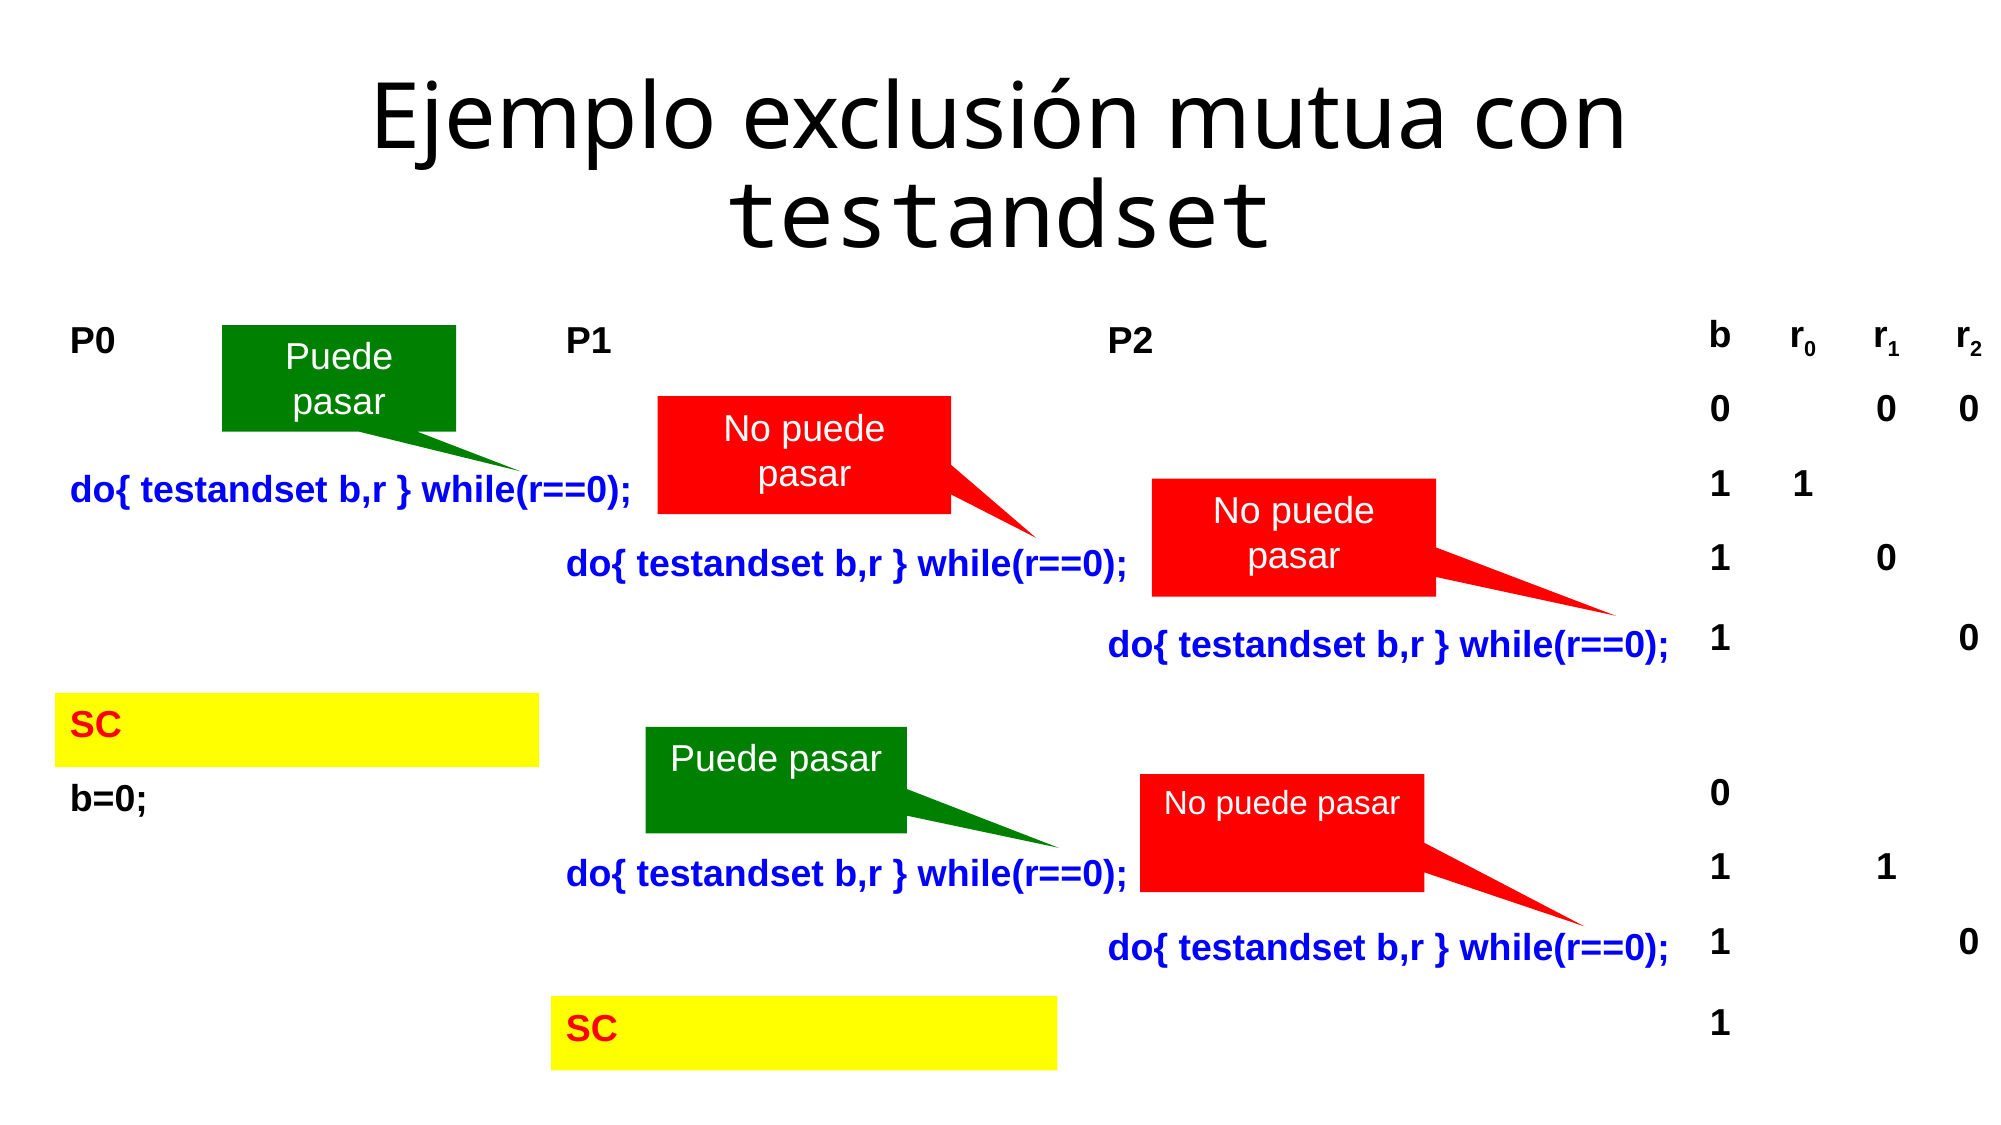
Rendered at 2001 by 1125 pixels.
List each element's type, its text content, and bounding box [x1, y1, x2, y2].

text_box P1 [551, 308, 1058, 383]
text_box No puede pasar [1140, 774, 1585, 927]
text_box 0 [1922, 909, 2000, 991]
text_box SC [55, 692, 540, 768]
text_box do{ testandset b,r } while(r==0); [1092, 612, 1697, 693]
text_box Puede pasar [645, 726, 1059, 848]
text_box b [1673, 302, 1755, 377]
text_box 1 [1673, 910, 1767, 991]
text_box No puede pasar [657, 396, 1037, 538]
text_box 1 [1673, 836, 1767, 910]
text_box 0 [1839, 525, 1934, 606]
text_box SC [551, 996, 1058, 1071]
text_box do{ testandset b,r } while(r==0); [1092, 915, 1721, 997]
text_box P0 [55, 308, 540, 383]
text_box Puede pasar [222, 325, 521, 472]
text_box b=0; [55, 768, 540, 842]
text_box do{ testandset b,r } while(r==0); [551, 841, 1166, 916]
text_box r0 [1755, 302, 1839, 377]
text_box 1 [1673, 452, 1755, 526]
text_box 0 [1922, 377, 2000, 452]
text_box 1 [1755, 451, 1850, 526]
text_box 1 [1673, 526, 1767, 606]
text_box No puede pasar [1151, 478, 1616, 616]
text_box r1 [1839, 302, 1922, 377]
text_box 0 [1673, 377, 1767, 452]
text_box do{ testandset b,r } while(r==0); [551, 531, 1166, 613]
text_box 0 [1839, 377, 1922, 452]
text_box 1 [1673, 991, 1767, 1065]
text_box P2 [1092, 308, 1567, 383]
text_box r2 [1922, 302, 2000, 377]
text_box 0 [1922, 606, 2000, 687]
title Ejemplo exclusión mutua con testandset [137, 59, 1863, 278]
text_box 0 [1673, 760, 1767, 836]
text_box 1 [1839, 835, 1934, 910]
text_box 1 [1673, 606, 1767, 687]
text_box do{ testandset b,r } while(r==0); [55, 457, 693, 532]
